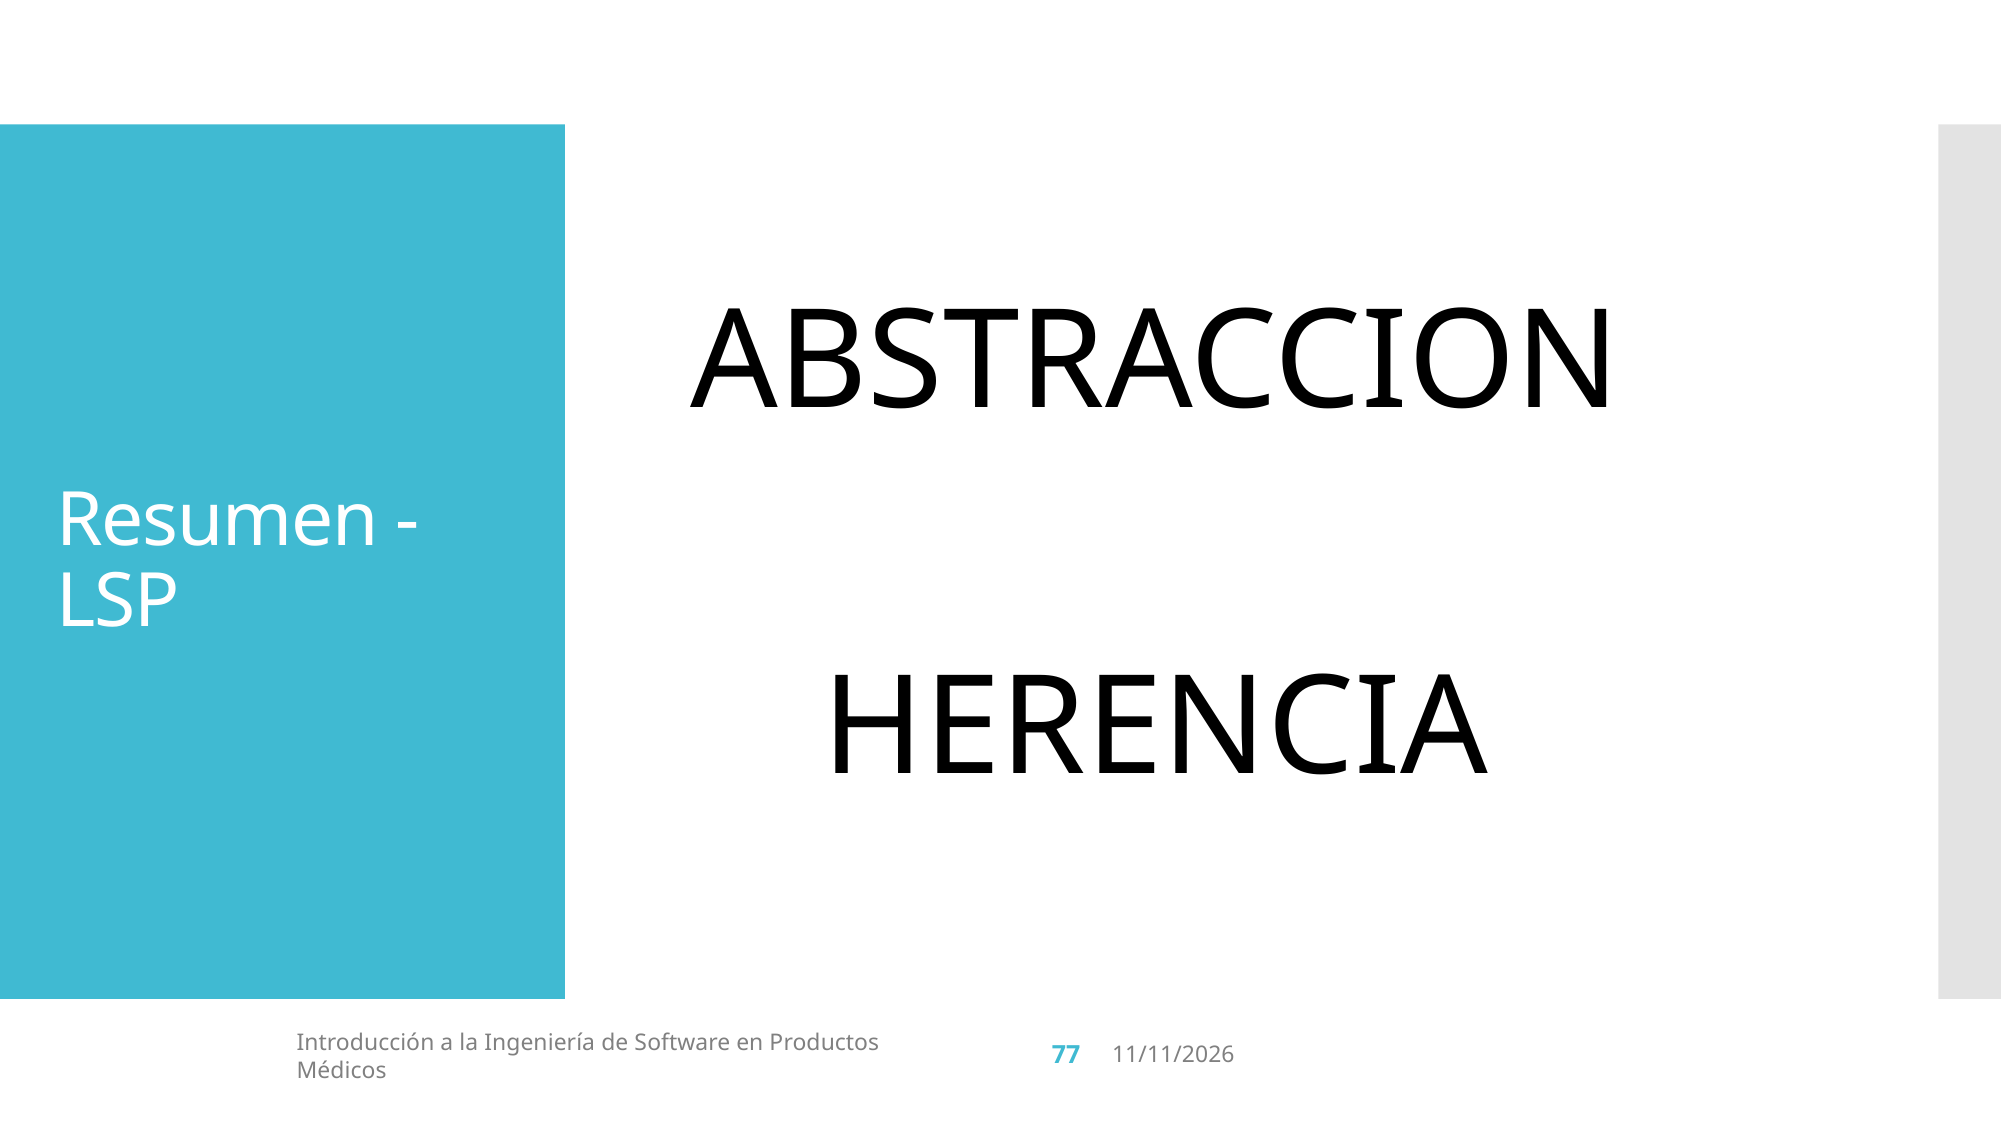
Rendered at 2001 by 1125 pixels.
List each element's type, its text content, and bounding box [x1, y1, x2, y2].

text_box ABSTRACCION [616, 262, 1695, 442]
title Resumen - LSP [41, 184, 525, 940]
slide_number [1097, 1025, 1719, 1086]
footer Introducción a la Ingeniería de Software en Productos Médicos [281, 1025, 903, 1086]
text_box HERENCIA [592, 628, 1719, 808]
slide_number 77 [904, 1025, 1096, 1086]
